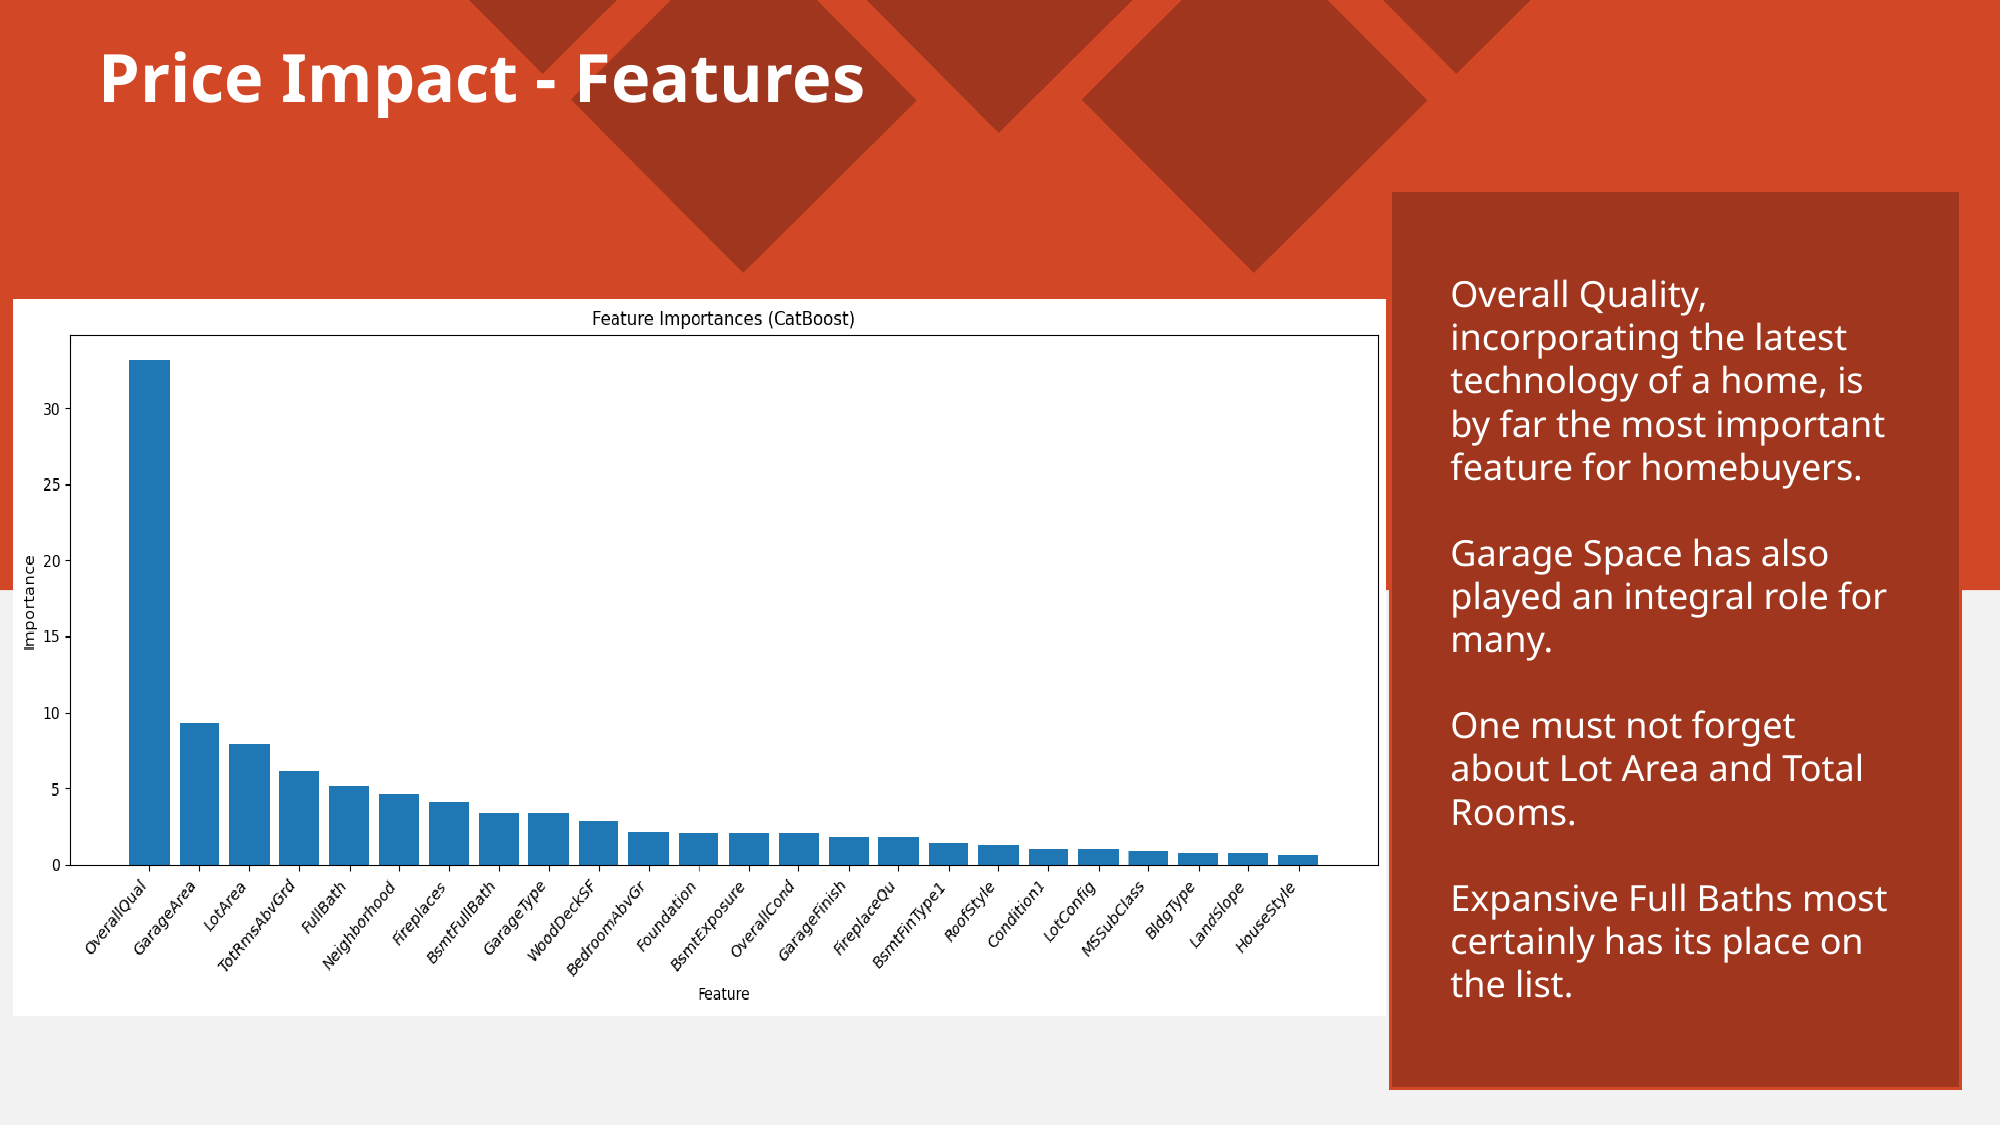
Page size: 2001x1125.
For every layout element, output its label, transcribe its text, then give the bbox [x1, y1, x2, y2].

picture [12, 299, 1386, 1017]
title Price Impact - Features [83, 37, 1919, 193]
list Overall Quality, incorporating the latest technology of a home, is by far the most important feature for homebuyers. Garage Space has also played an integral role for many. One must not forget about Lot Area and Total Rooms. Expansive Full Baths most certainly has its place on the list. [1435, 264, 1919, 1027]
